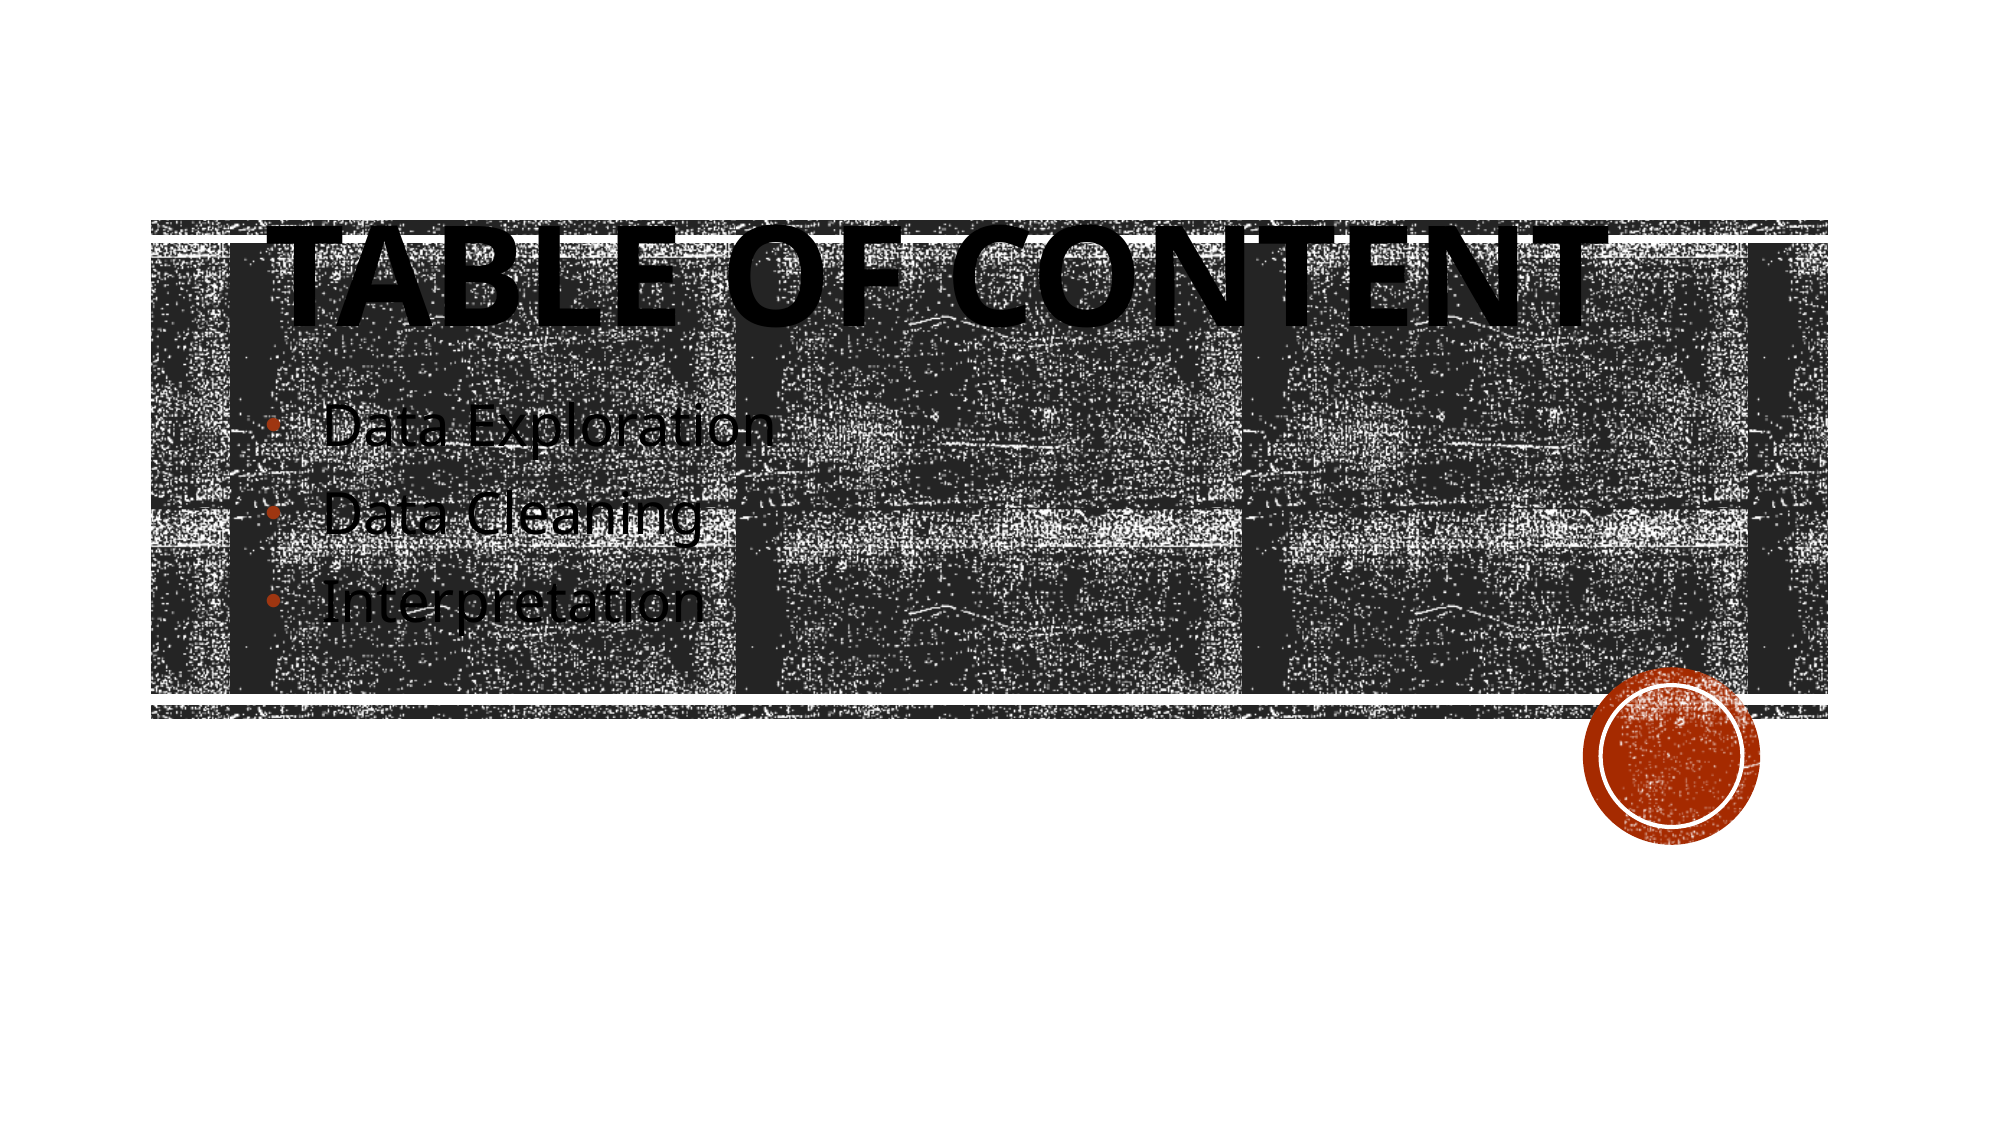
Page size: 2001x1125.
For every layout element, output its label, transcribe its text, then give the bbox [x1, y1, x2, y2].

title Table of Content [249, 184, 1750, 389]
subtitle Data Exploration Data Cleaning Interpretation [249, 389, 1750, 685]
